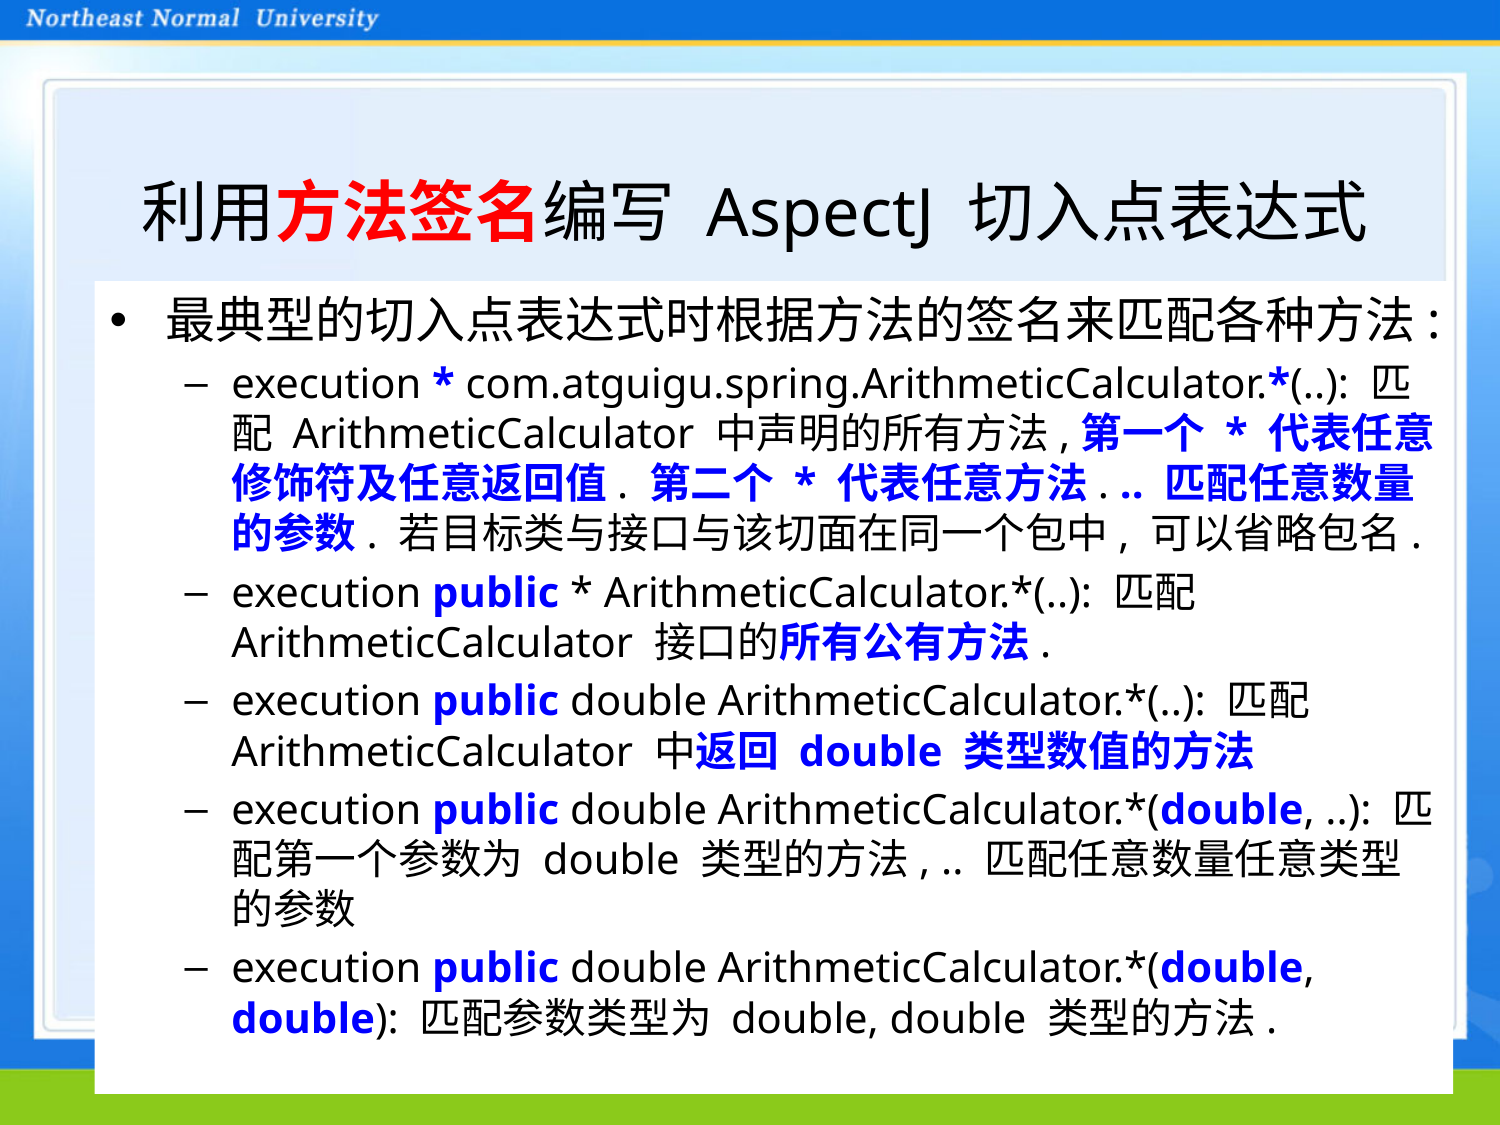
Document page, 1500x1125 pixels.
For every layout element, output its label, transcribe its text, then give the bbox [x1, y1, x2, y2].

picture [0, 0, 1500, 1125]
list 最典型的切入点表达式时根据方法的签名来匹配各种方法: execution * com.atguigu.spring.ArithmeticCalculator.*(..): 匹配 ArithmeticCalculator 中声明的所有方法,第一个 * 代表任意修饰符及任意返回值. 第二个 * 代表任意方法. .. 匹配任意数量的参数. 若目标类与接口与该切面在同一个包中, 可以省略包名. execution public * ArithmeticCalculator.*(..): 匹配 ArithmeticCalculator 接口的所有公有方法. execution public double ArithmeticCalculator.*(..): 匹配 ArithmeticCalculator 中返回 double 类型数值的方法 execution public double ArithmeticCalculator.*(double, ..): 匹配第一个参数为 double 类型的方法, .. 匹配任意数量任意类型的参数 execution public double ArithmeticCalculator.*(double, double): 匹配参数类型为 double, double 类型的方法. [94, 281, 1454, 1094]
title 利用方法签名编写 AspectJ 切入点表达式 [93, 91, 1417, 329]
